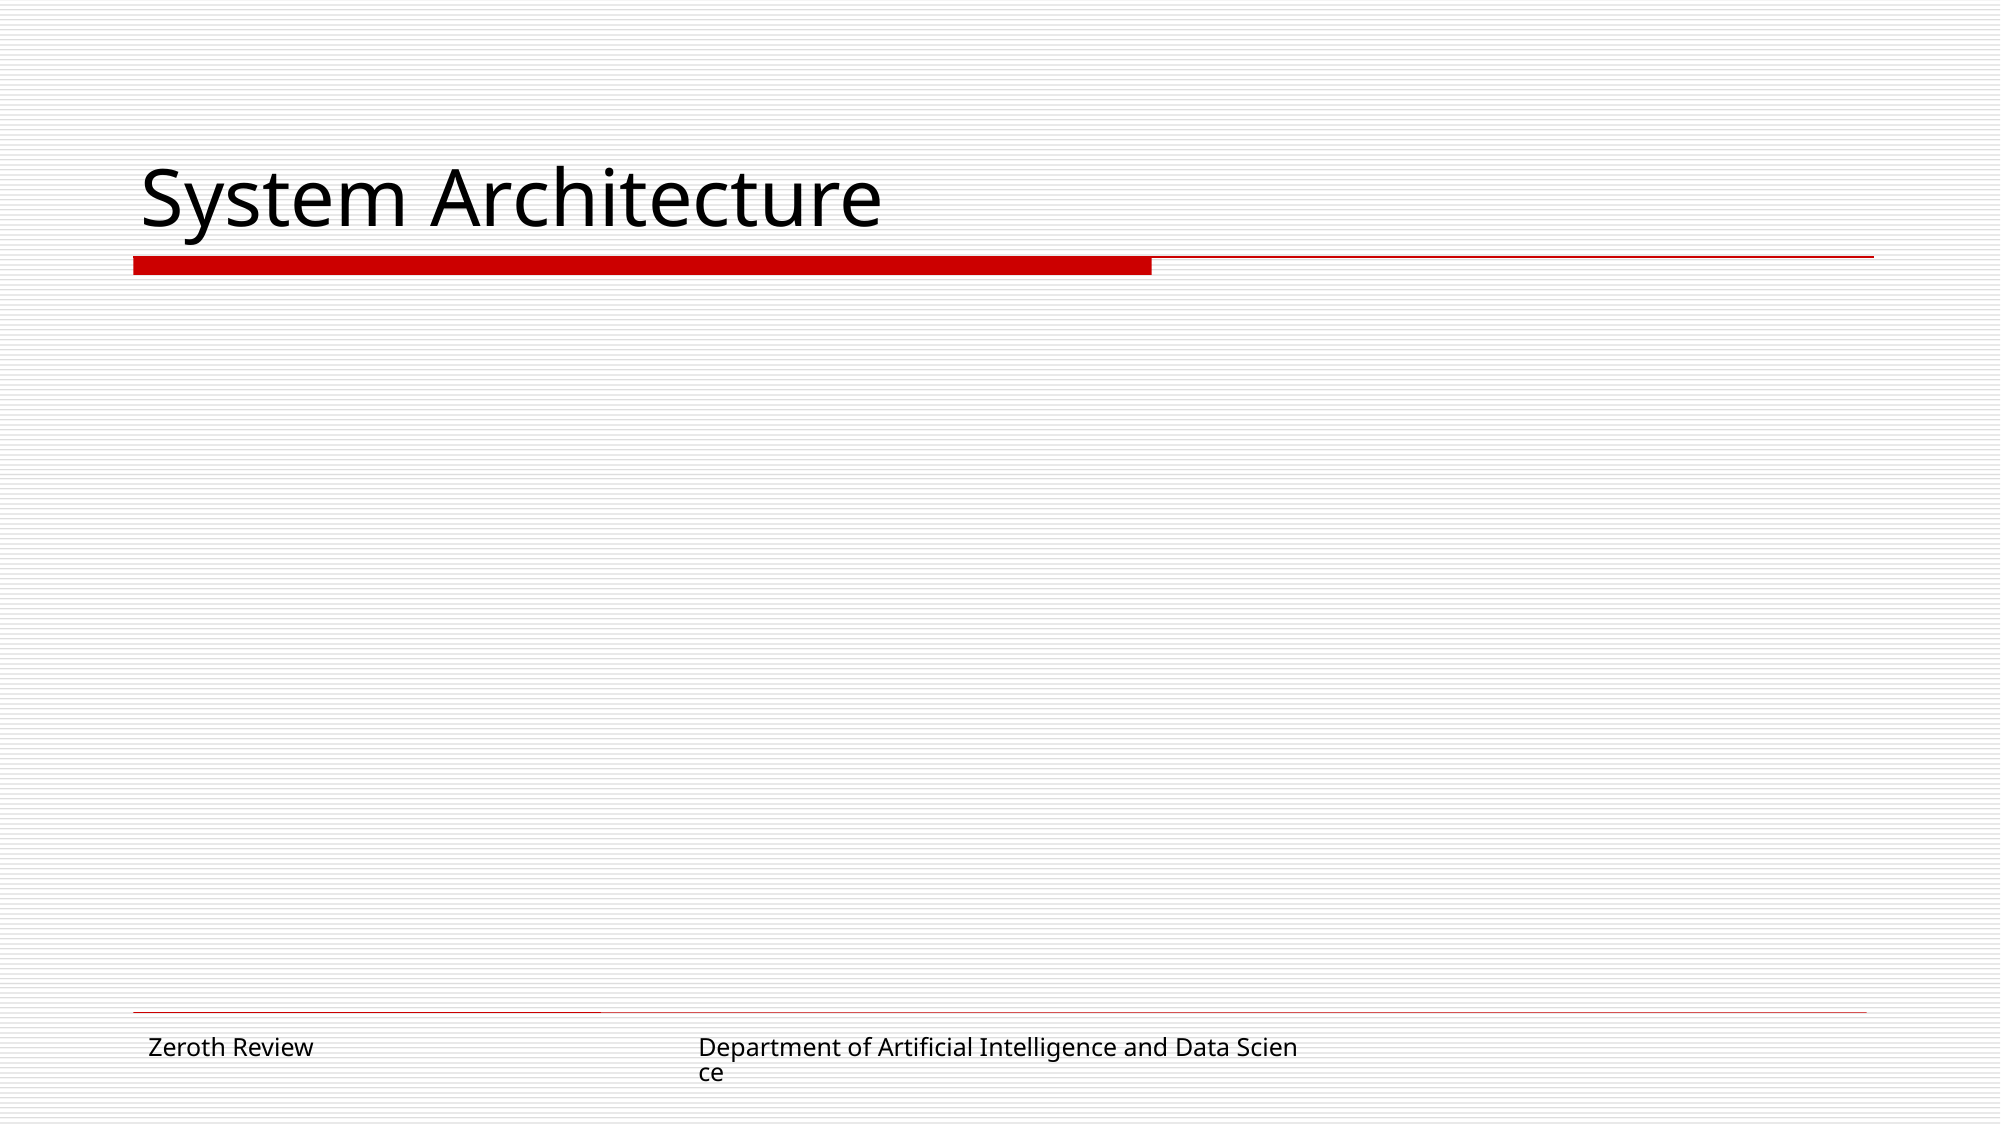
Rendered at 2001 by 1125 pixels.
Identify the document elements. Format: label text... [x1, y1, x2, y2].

footer Department of Artificial Intelligence and Data Science [683, 1024, 1317, 1103]
picture [0, 0, 2001, 1125]
slide_number Zeroth Review [133, 1024, 567, 1103]
title System Architecture [125, 50, 1876, 250]
slide_number 10 [1433, 1024, 1867, 1103]
